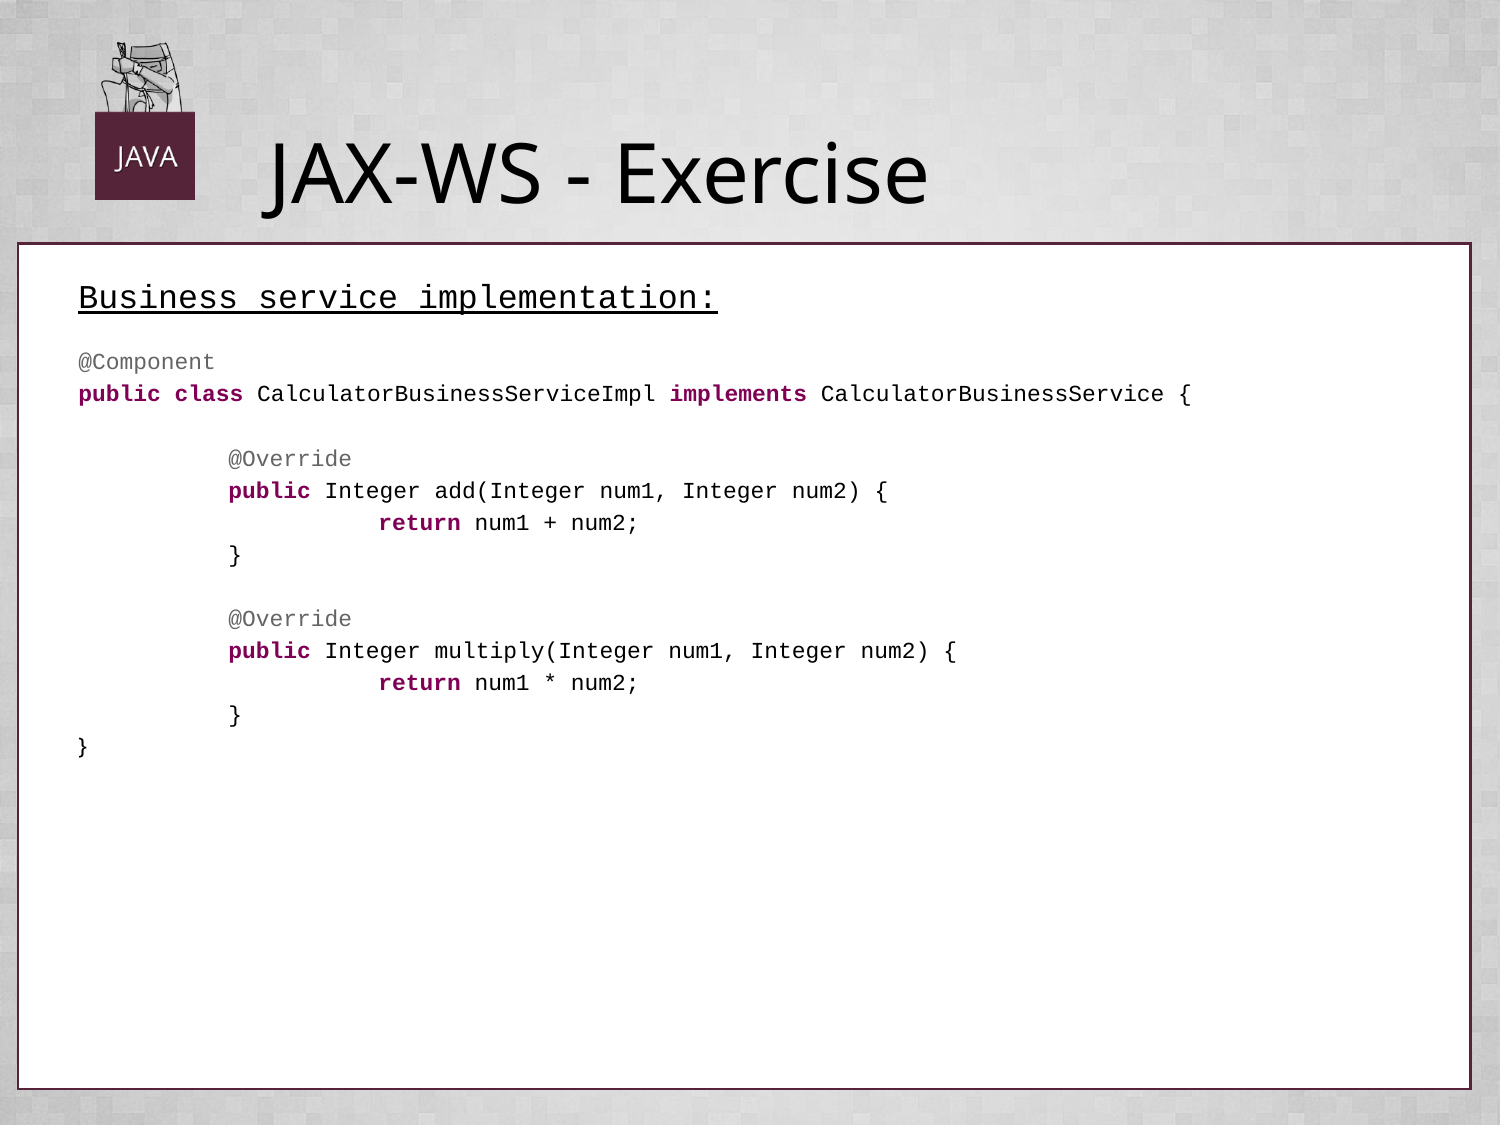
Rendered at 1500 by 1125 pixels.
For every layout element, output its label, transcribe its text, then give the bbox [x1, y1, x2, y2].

text_box [17, 243, 1471, 1090]
title JAX-WS - Exercise [253, 75, 1500, 265]
text_box Business service implementation: @Component public class CalculatorBusinessServiceImpl implements CalculatorBusinessService { @Override public Integer add(Integer num1, Integer num2) { return num1 + num2; } @Override public Integer multiply(Integer num1, Integer num2) { return num1 * num2; } } [63, 267, 1398, 693]
picture [0, 0, 1500, 1125]
